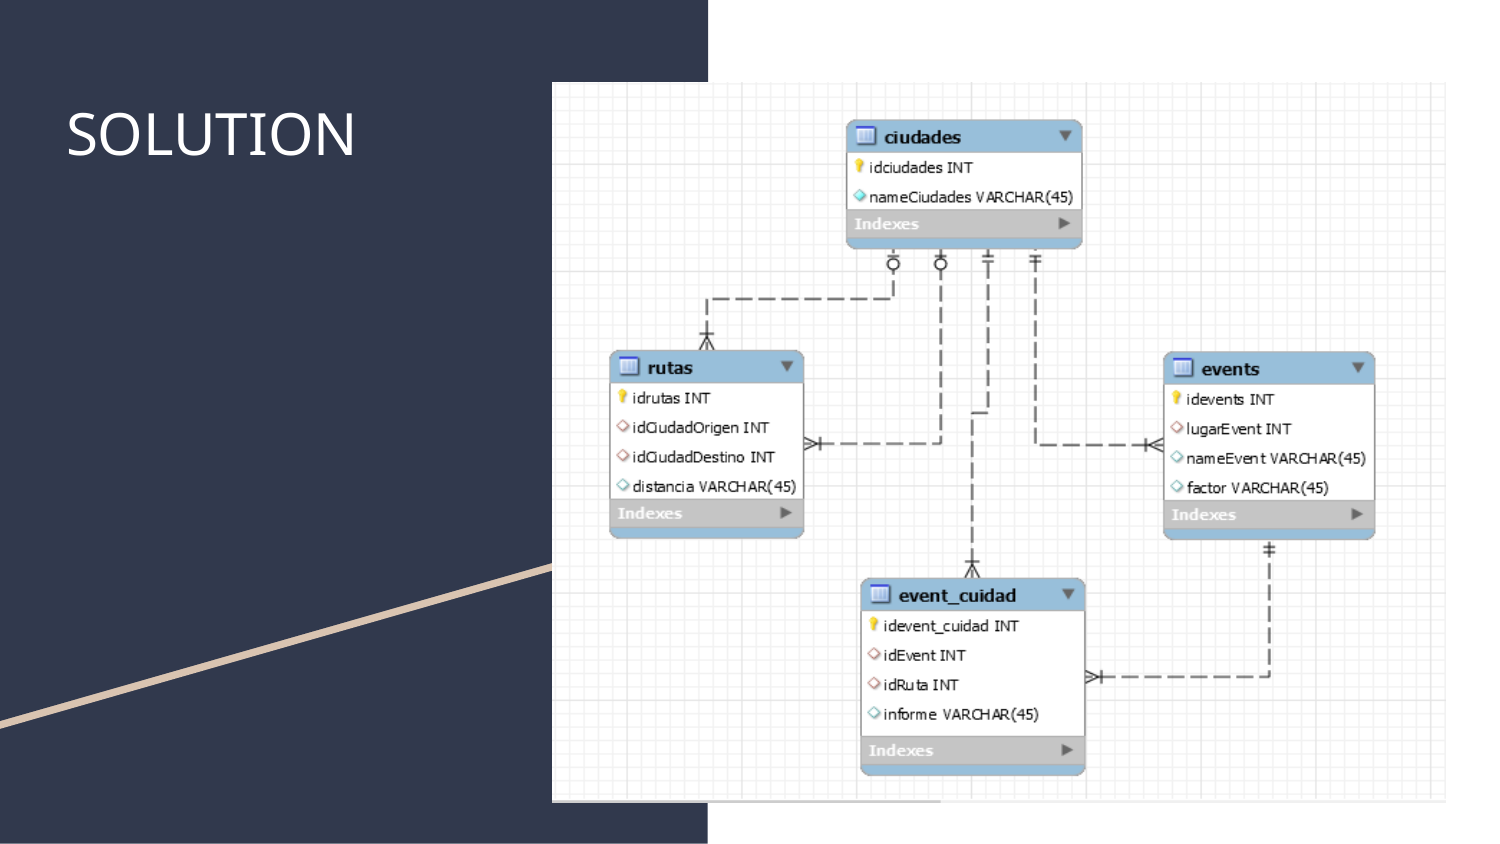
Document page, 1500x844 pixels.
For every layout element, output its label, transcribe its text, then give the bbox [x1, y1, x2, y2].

picture [552, 81, 1446, 804]
title SOLUTION [51, 82, 549, 494]
